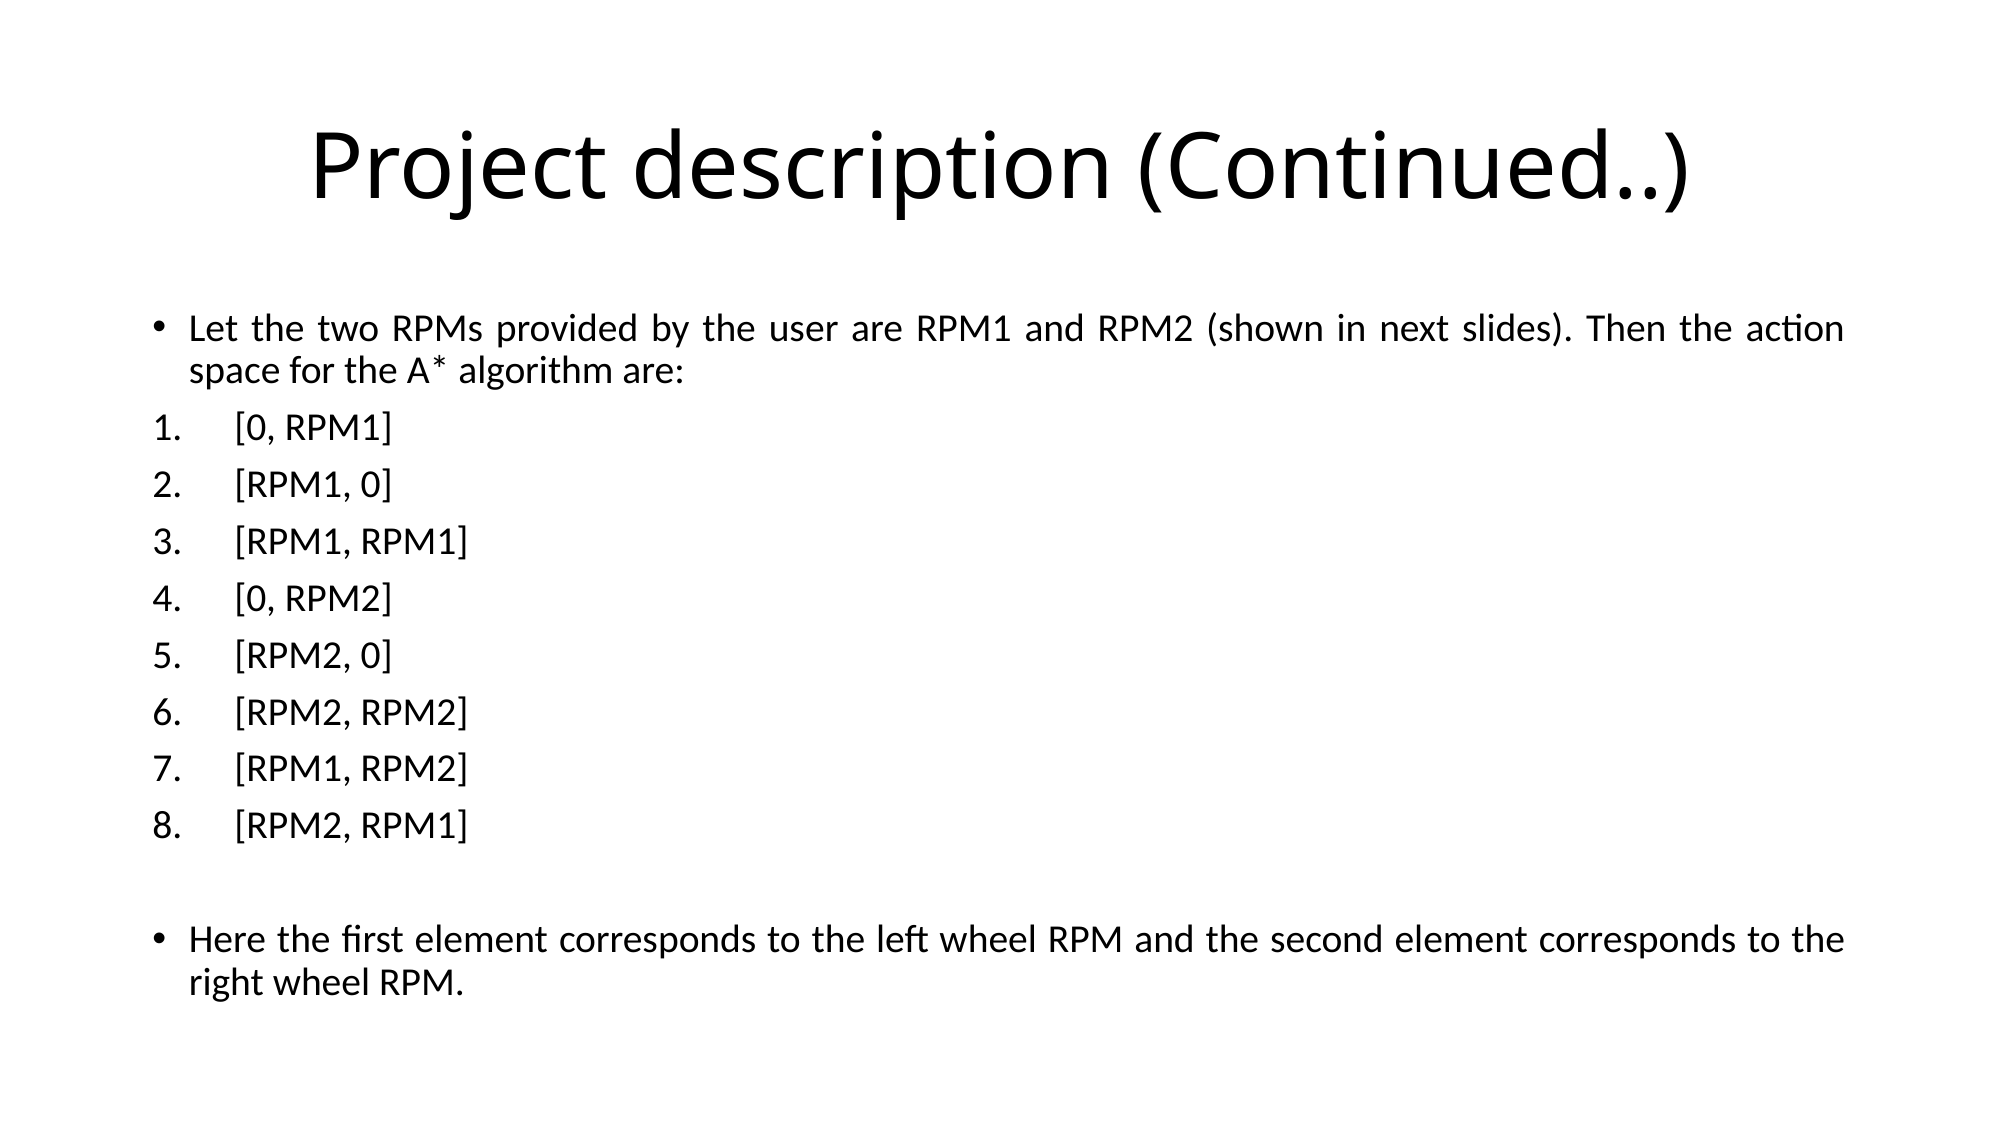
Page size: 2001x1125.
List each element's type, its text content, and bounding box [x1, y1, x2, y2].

list Let the two RPMs provided by the user are RPM1 and RPM2 (shown in next slides). Then the action space for the A* algorithm are: [0, RPM1] [RPM1, 0] [RPM1, RPM1] [0, RPM2] [RPM2, 0] [RPM2, RPM2] [RPM1, RPM2] [RPM2, RPM1] Here the first element corresponds to the left wheel RPM and the second element corresponds to the right wheel RPM. [137, 299, 1863, 1014]
title Project description (Continued..) [137, 59, 1863, 278]
